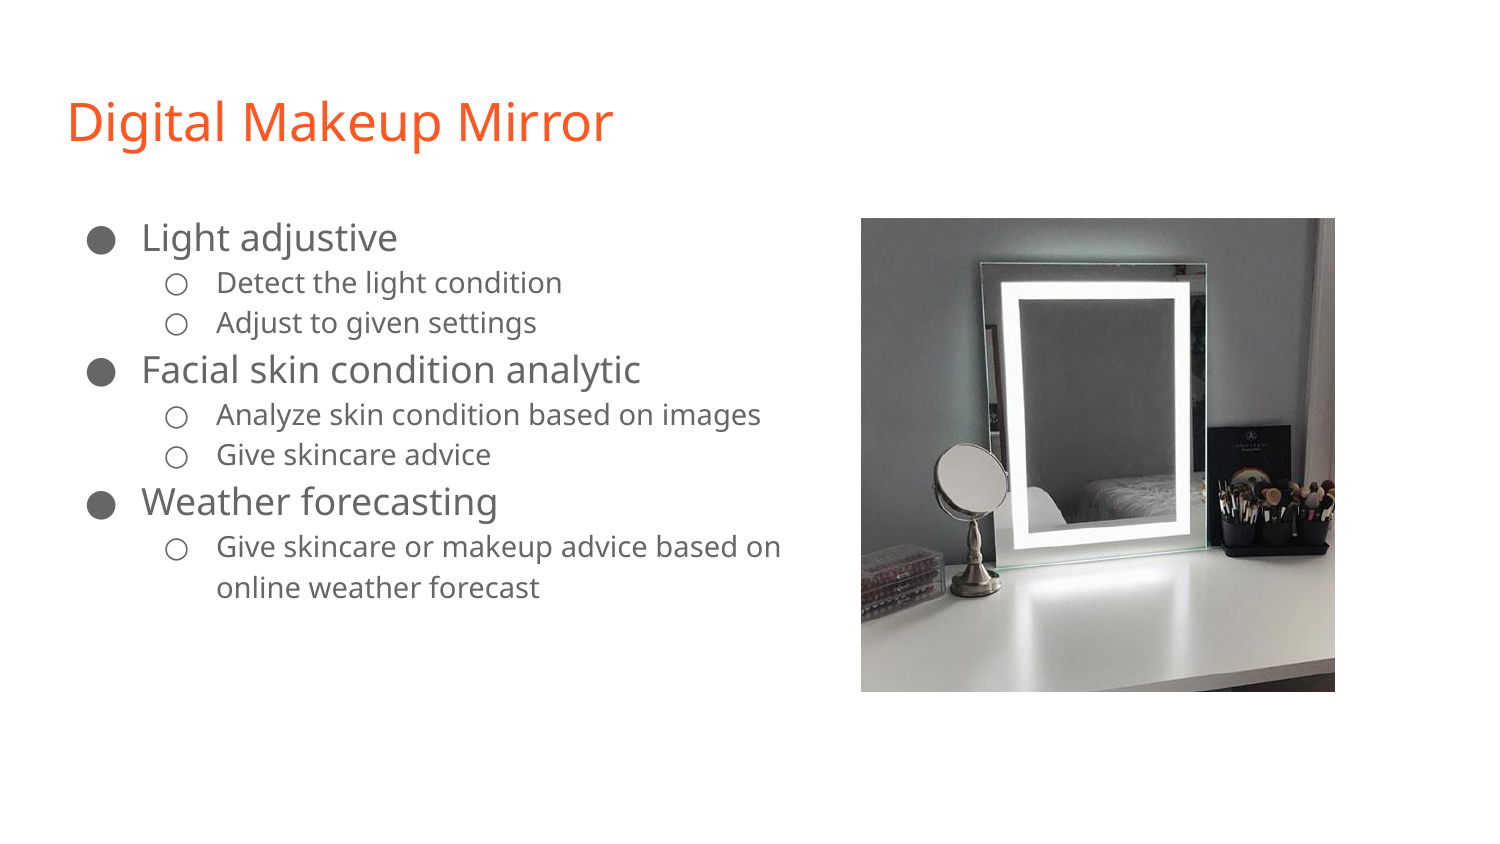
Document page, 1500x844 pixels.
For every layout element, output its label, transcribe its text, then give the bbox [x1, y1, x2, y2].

title Digital Makeup Mirror [51, 72, 1449, 167]
list Light adjustive Detect the light condition Adjust to given settings Facial skin condition analytic Analyze skin condition based on images Give skincare advice Weather forecasting Give skincare or makeup advice based on online weather forecast [51, 191, 834, 753]
picture [861, 218, 1336, 693]
